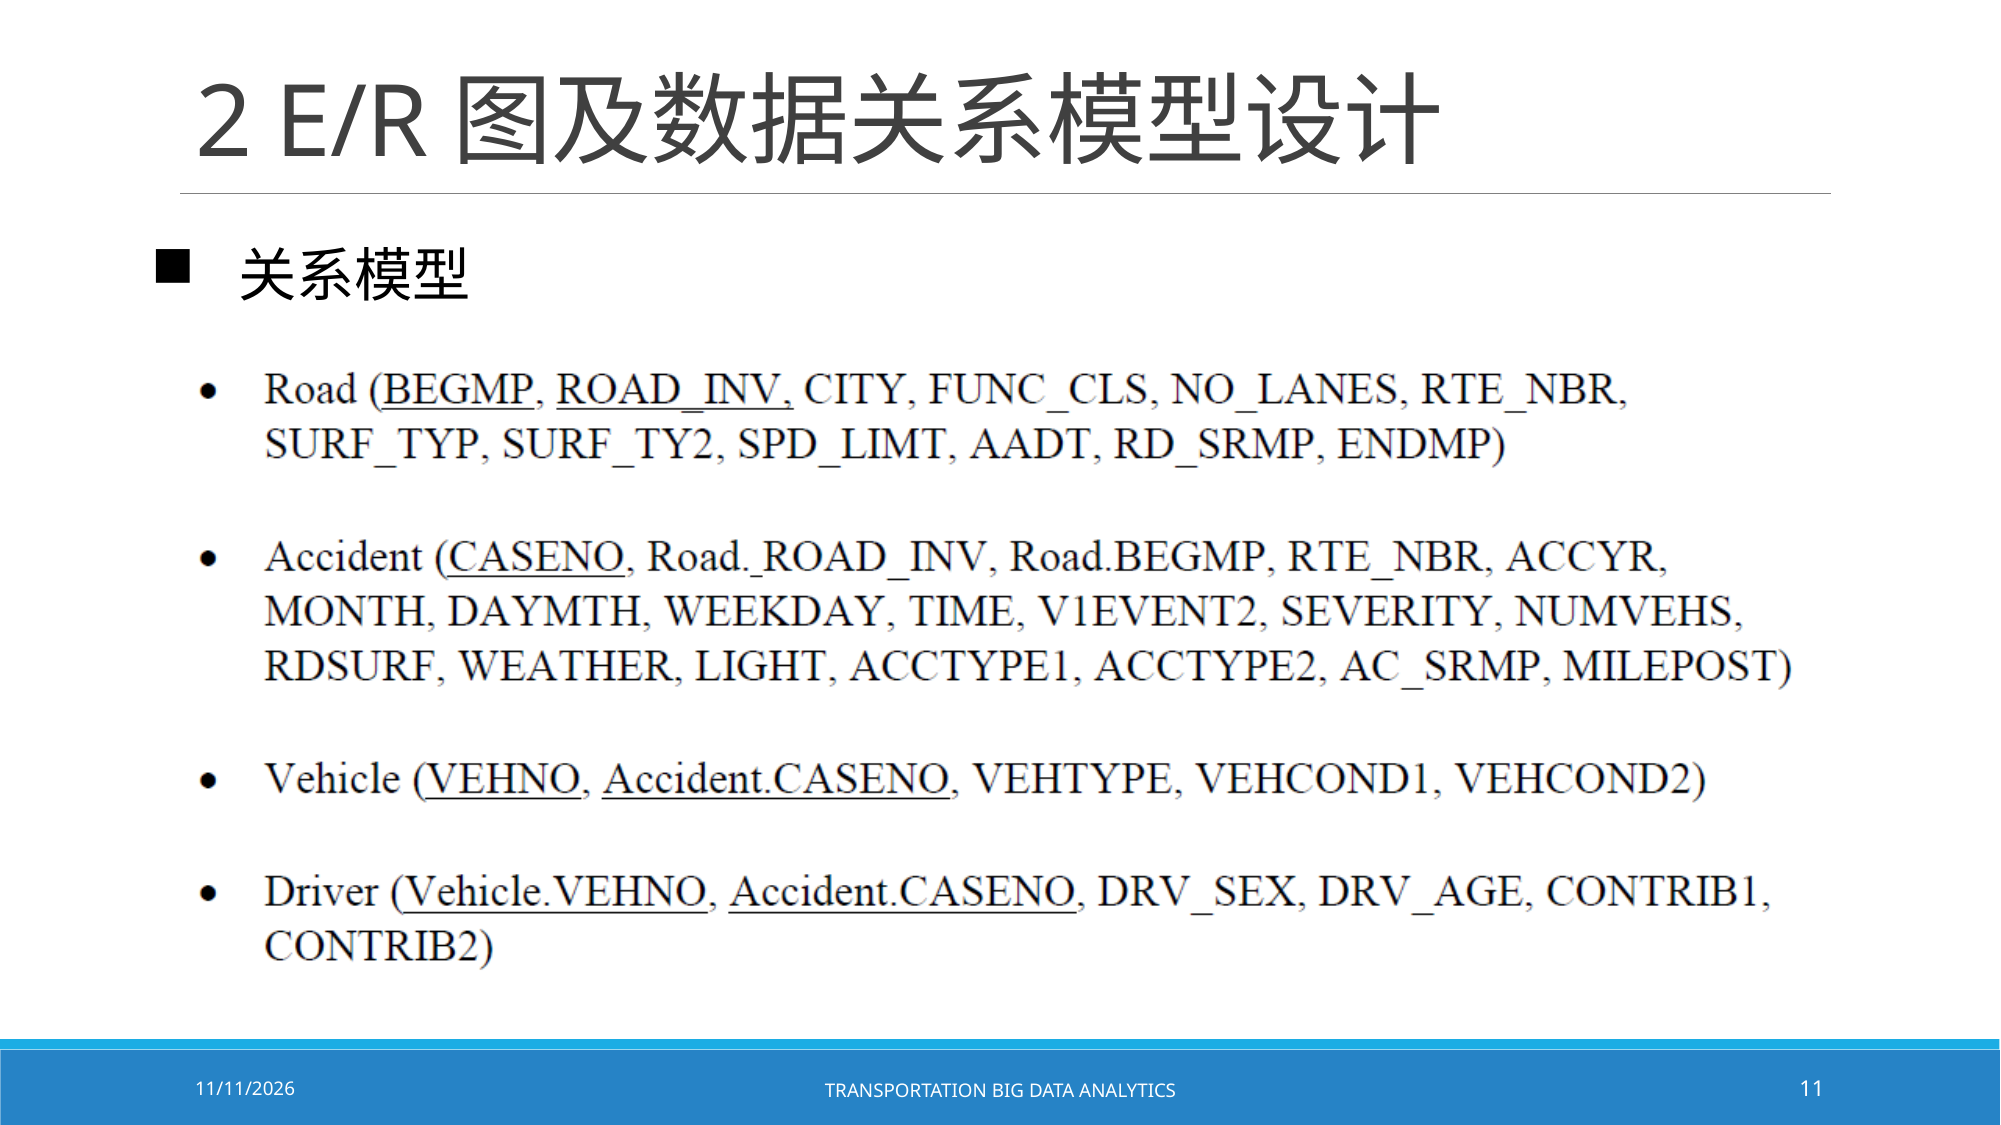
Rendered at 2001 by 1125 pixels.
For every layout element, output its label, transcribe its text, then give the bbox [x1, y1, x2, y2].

text_box 关系模型 [136, 231, 486, 316]
footer Transportation Big Data Analytics [604, 1059, 1396, 1120]
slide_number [180, 1059, 586, 1120]
slide_number 11 [1624, 1059, 1840, 1120]
picture [165, 363, 1814, 982]
title 2 E/R图及数据关系模型设计 [180, 20, 1830, 185]
